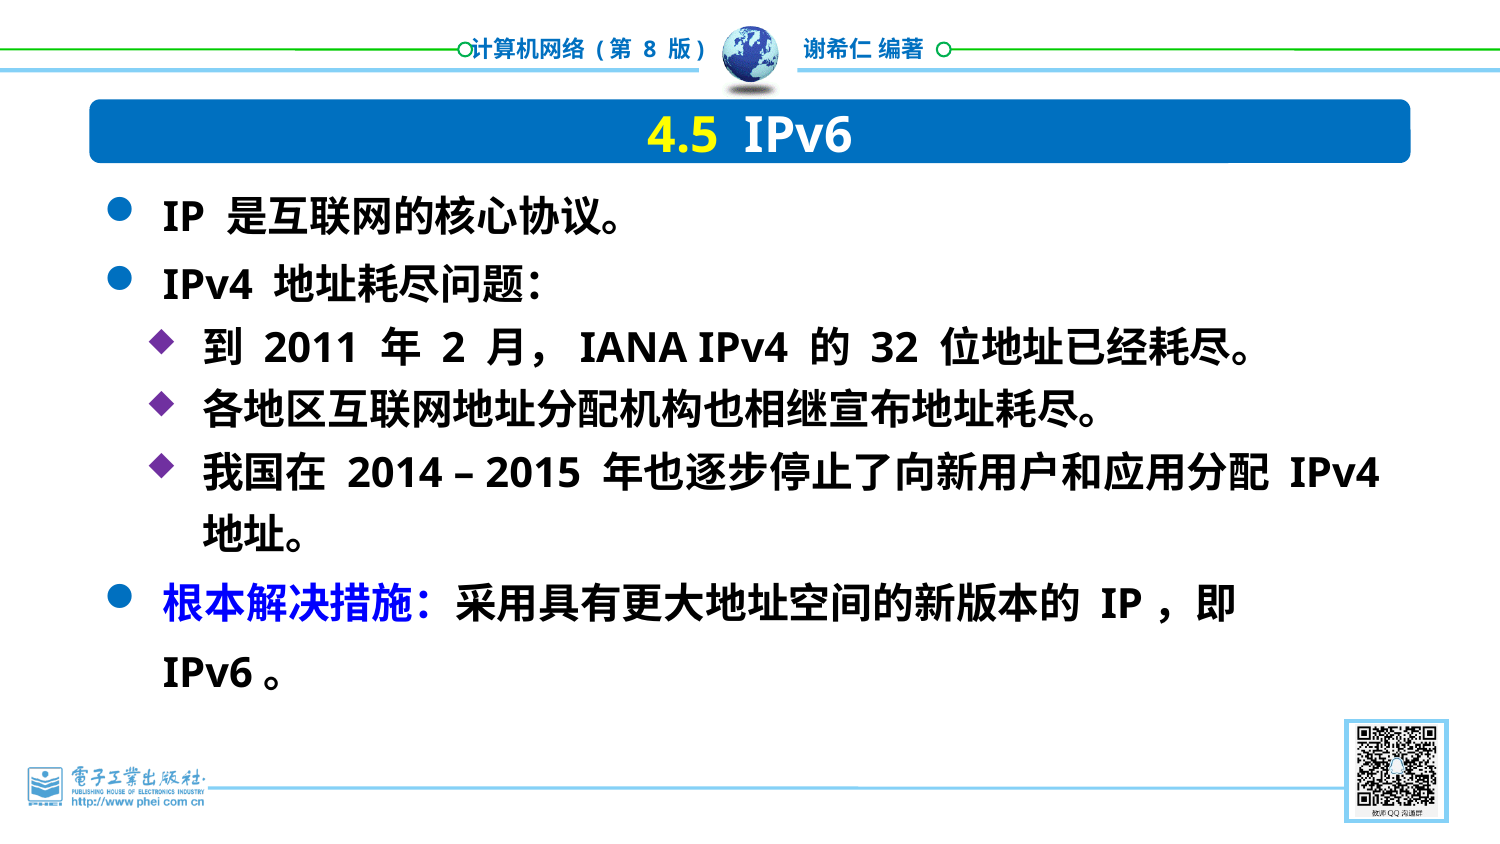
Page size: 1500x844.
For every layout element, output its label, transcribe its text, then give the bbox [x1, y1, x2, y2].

text_box [1147, 99, 1411, 164]
picture [1355, 724, 1438, 817]
text_box IP 是互联网的核心协议。 IPv4 地址耗尽问题： 到 2011 年 2 月，IANA IPv4 的 32 位地址已经耗尽。 各地区互联网地址分配机构也相继宣布地址耗尽。 我国在 2014 – 2015 年也逐步停止了向新用户和应用分配 IPv4 地址。 根本解决措施：采用具有更大地址空间的新版本的 IP，即 IPv6。 [89, 163, 1411, 703]
picture [720, 24, 780, 95]
text_box 4.5 IPv6 [353, 95, 1147, 170]
picture [23, 764, 208, 809]
text_box [89, 99, 353, 164]
